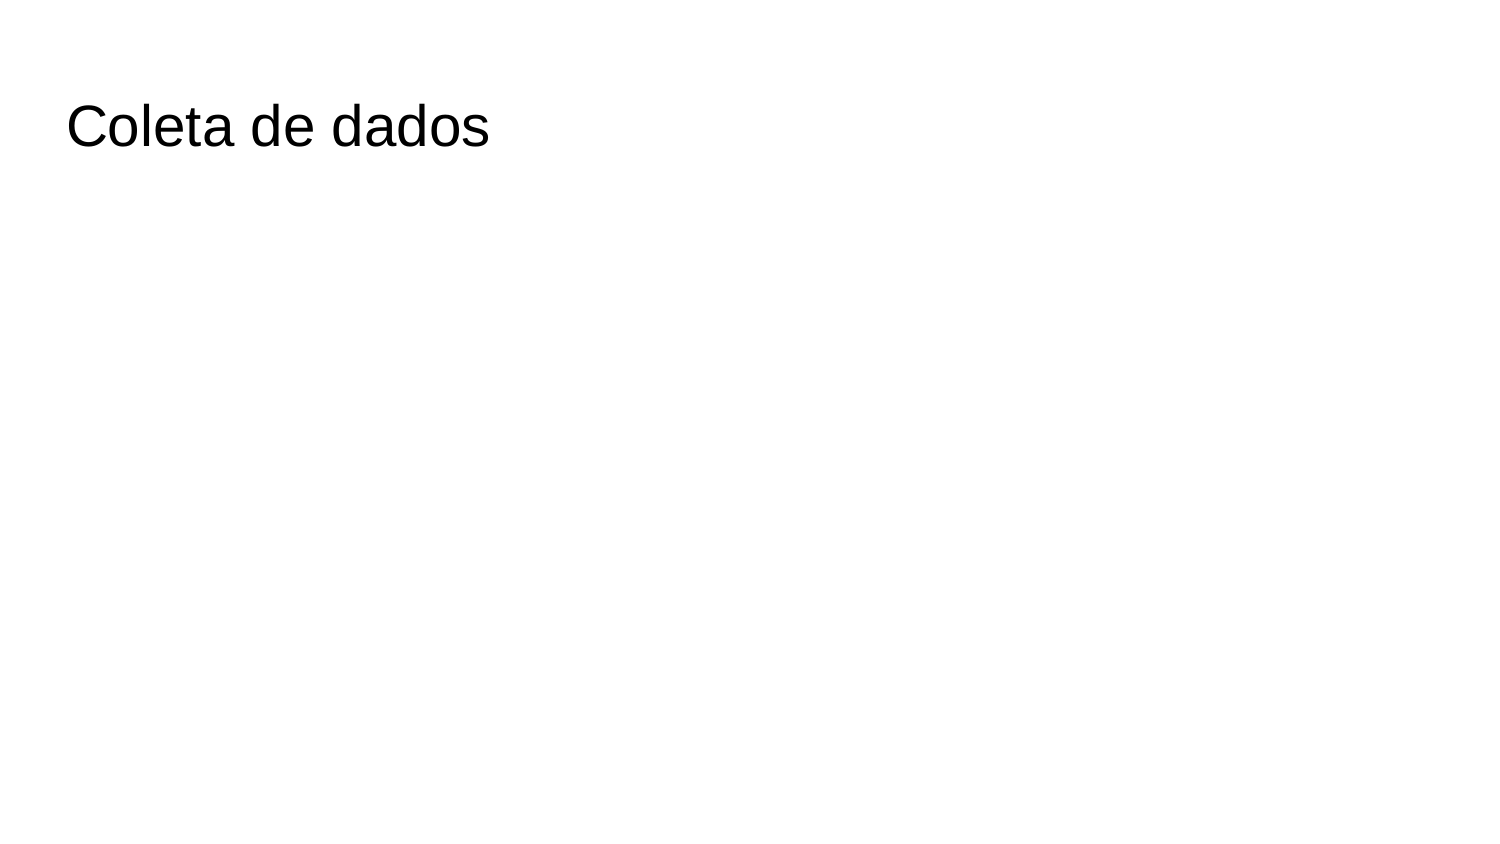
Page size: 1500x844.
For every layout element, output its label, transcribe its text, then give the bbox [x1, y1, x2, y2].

title Coleta de dados [51, 72, 1449, 167]
